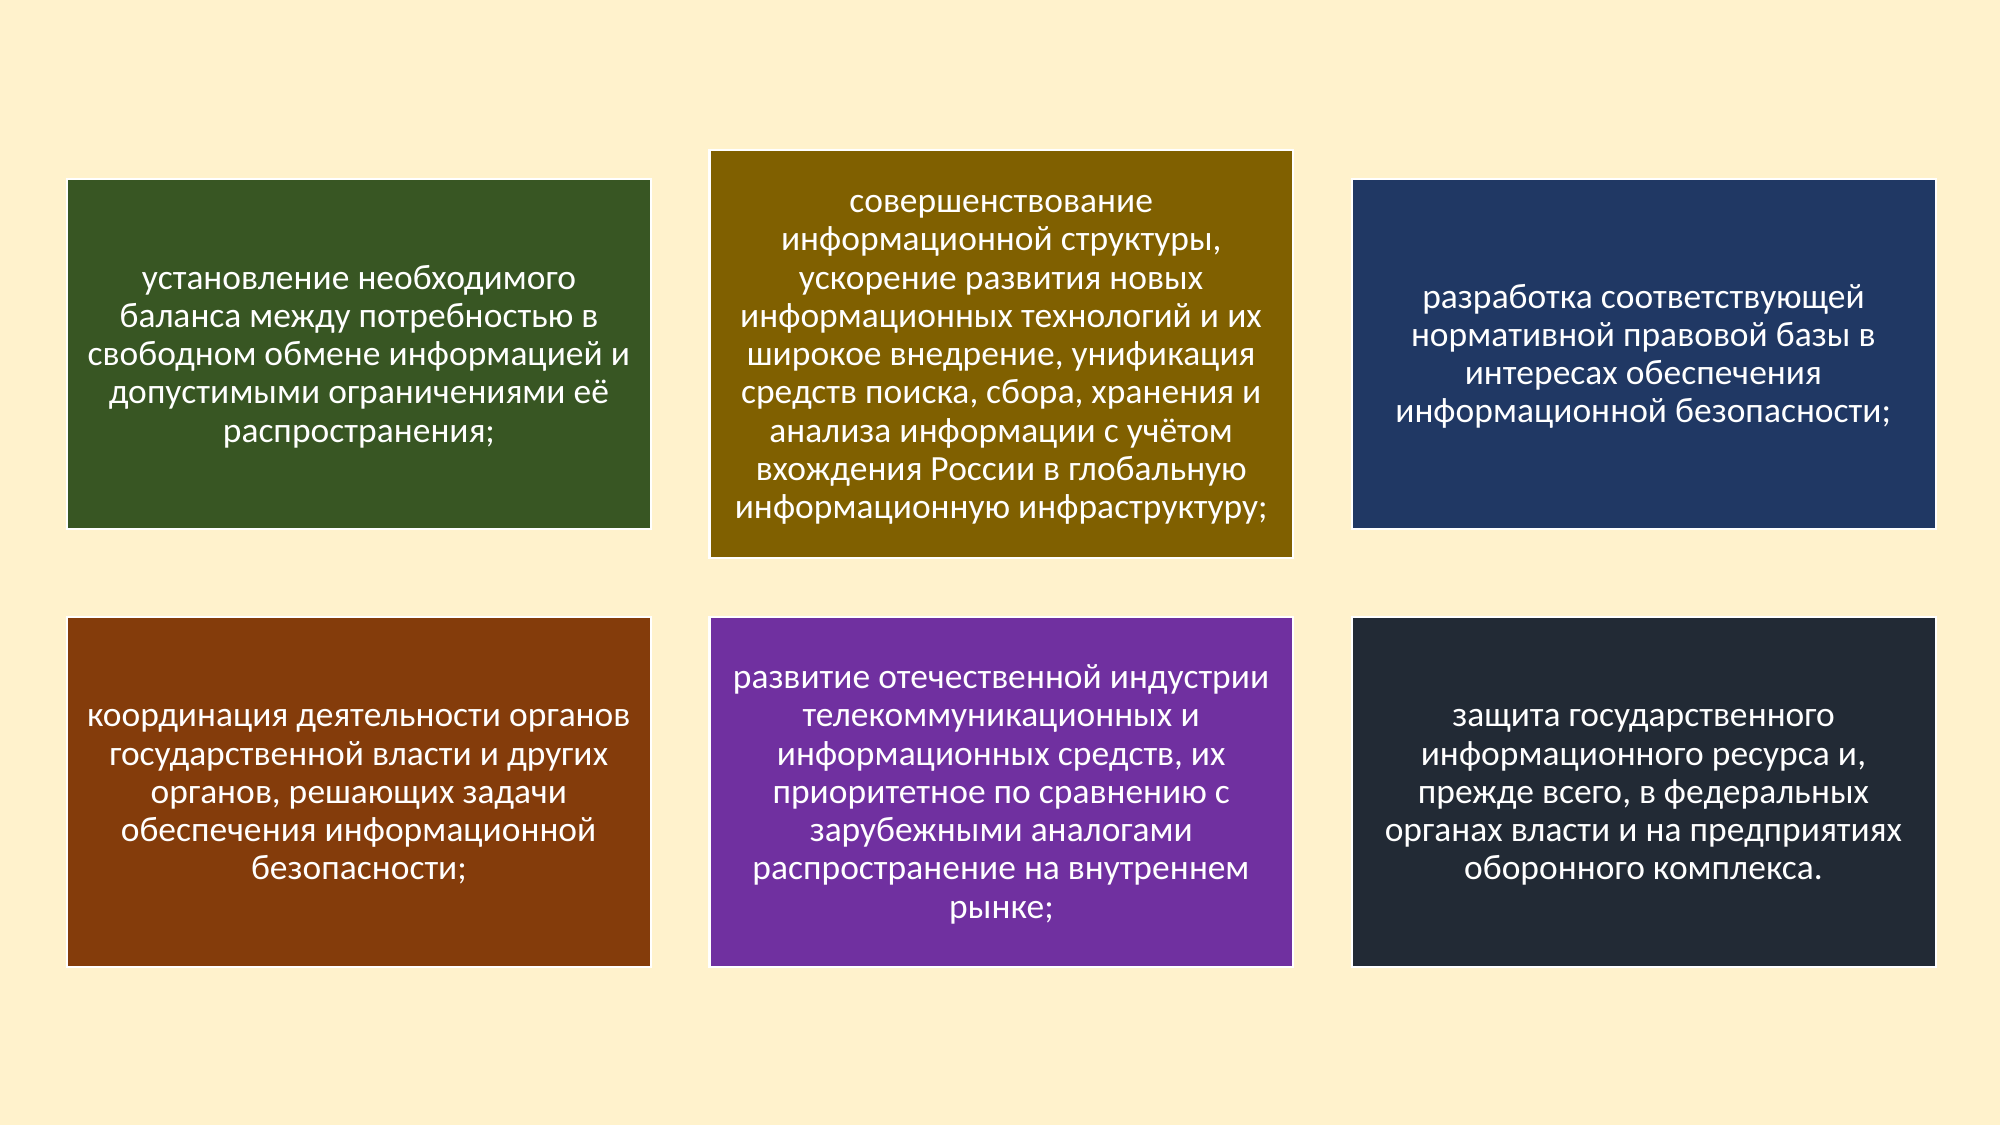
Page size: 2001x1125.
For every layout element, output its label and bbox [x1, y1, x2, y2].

list [67, 27, 1936, 1091]
